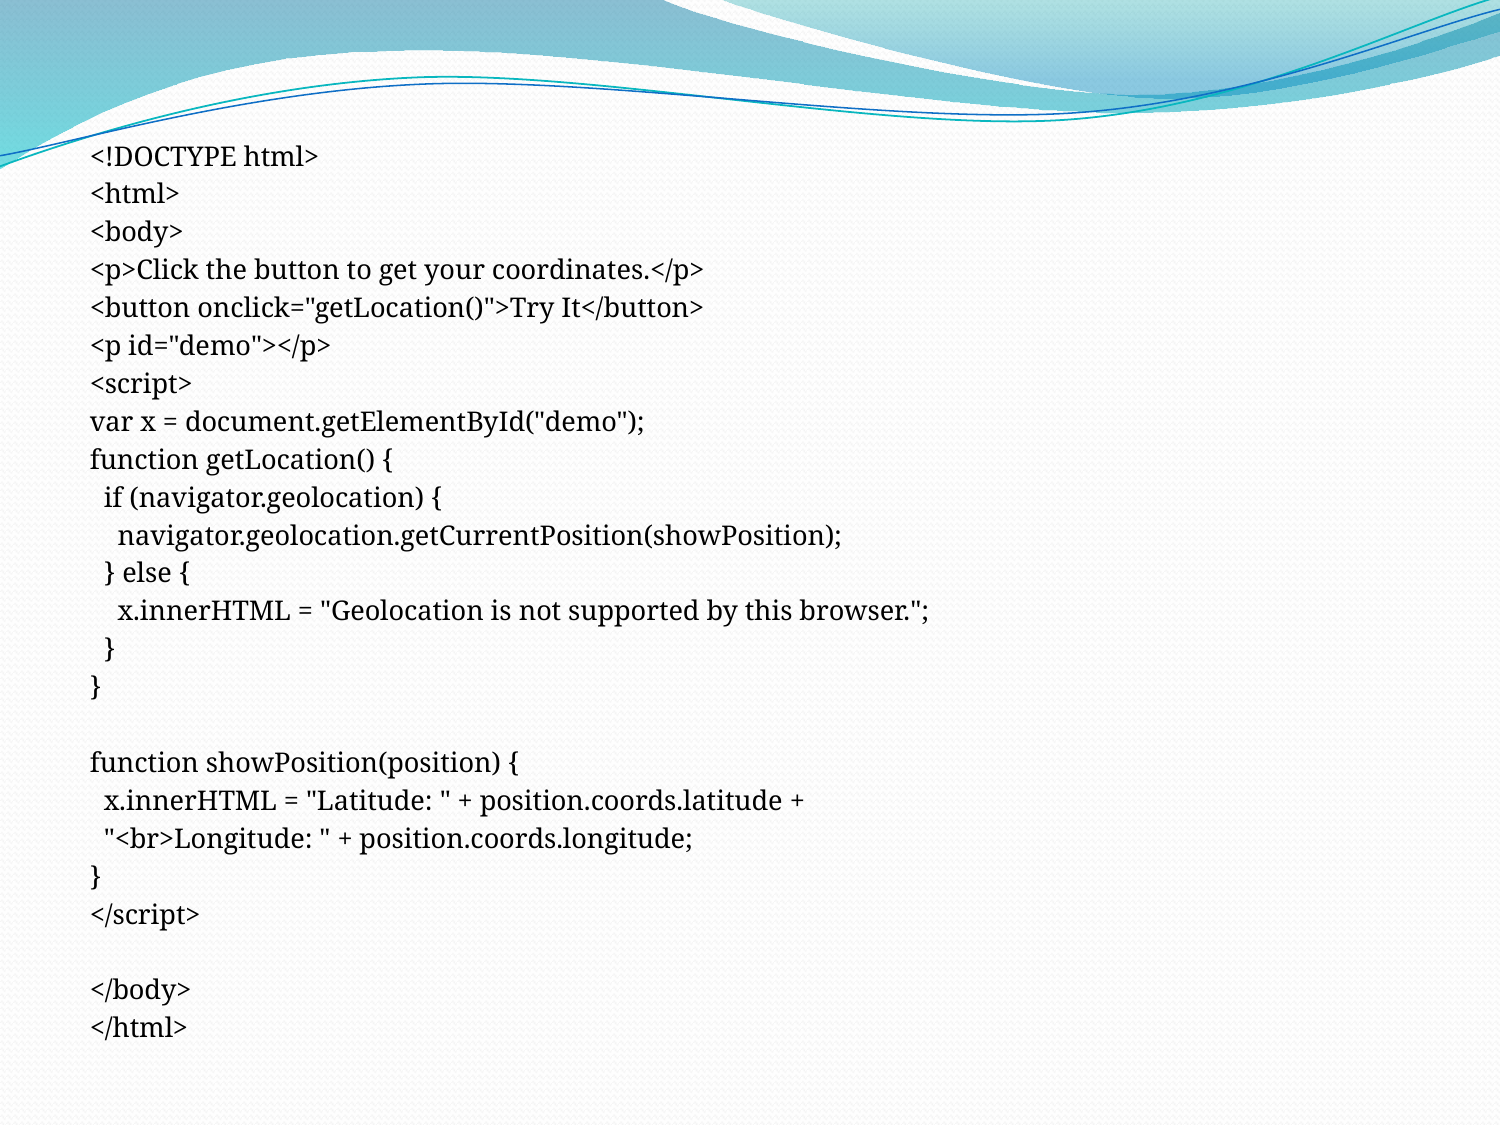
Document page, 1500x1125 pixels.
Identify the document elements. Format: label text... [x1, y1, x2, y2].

list <!DOCTYPE html> <html> <body> <p>Click the button to get your coordinates.</p> <button onclick="getLocation()">Try It</button> <p id="demo"></p> <script> var x = document.getElementById("demo"); function getLocation() { if (navigator.geolocation) { navigator.geolocation.getCurrentPosition(showPosition); } else { x.innerHTML = "Geolocation is not supported by this browser."; } } function showPosition(position) { x.innerHTML = "Latitude: " + position.coords.latitude + "<br>Longitude: " + position.coords.longitude; } </script> </body> </html> [75, 131, 1425, 1096]
